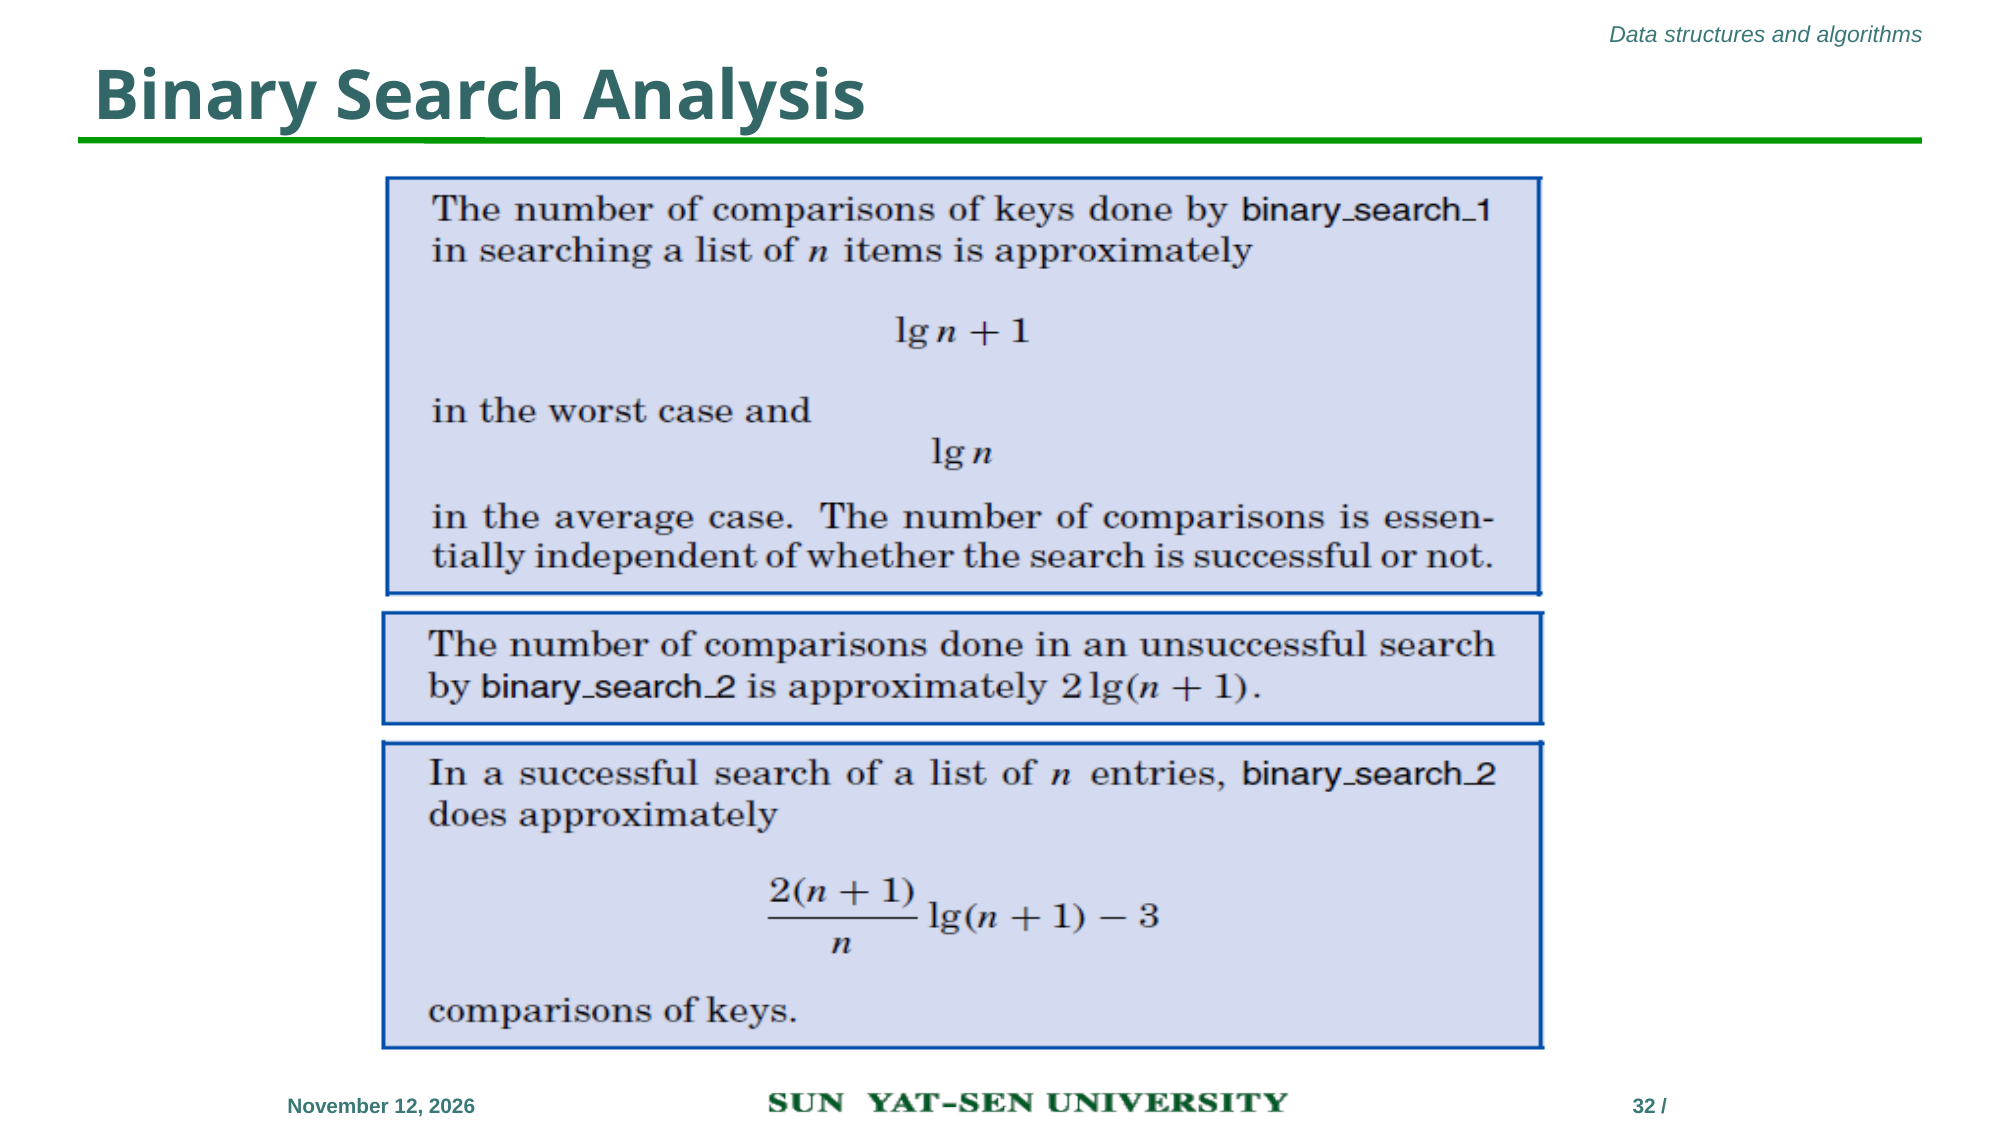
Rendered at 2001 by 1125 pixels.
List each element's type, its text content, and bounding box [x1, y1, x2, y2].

title Binary Search Analysis [77, 34, 1923, 141]
picture [378, 608, 1551, 731]
picture [755, 1079, 1297, 1125]
picture [378, 163, 1551, 602]
picture [378, 737, 1551, 1055]
